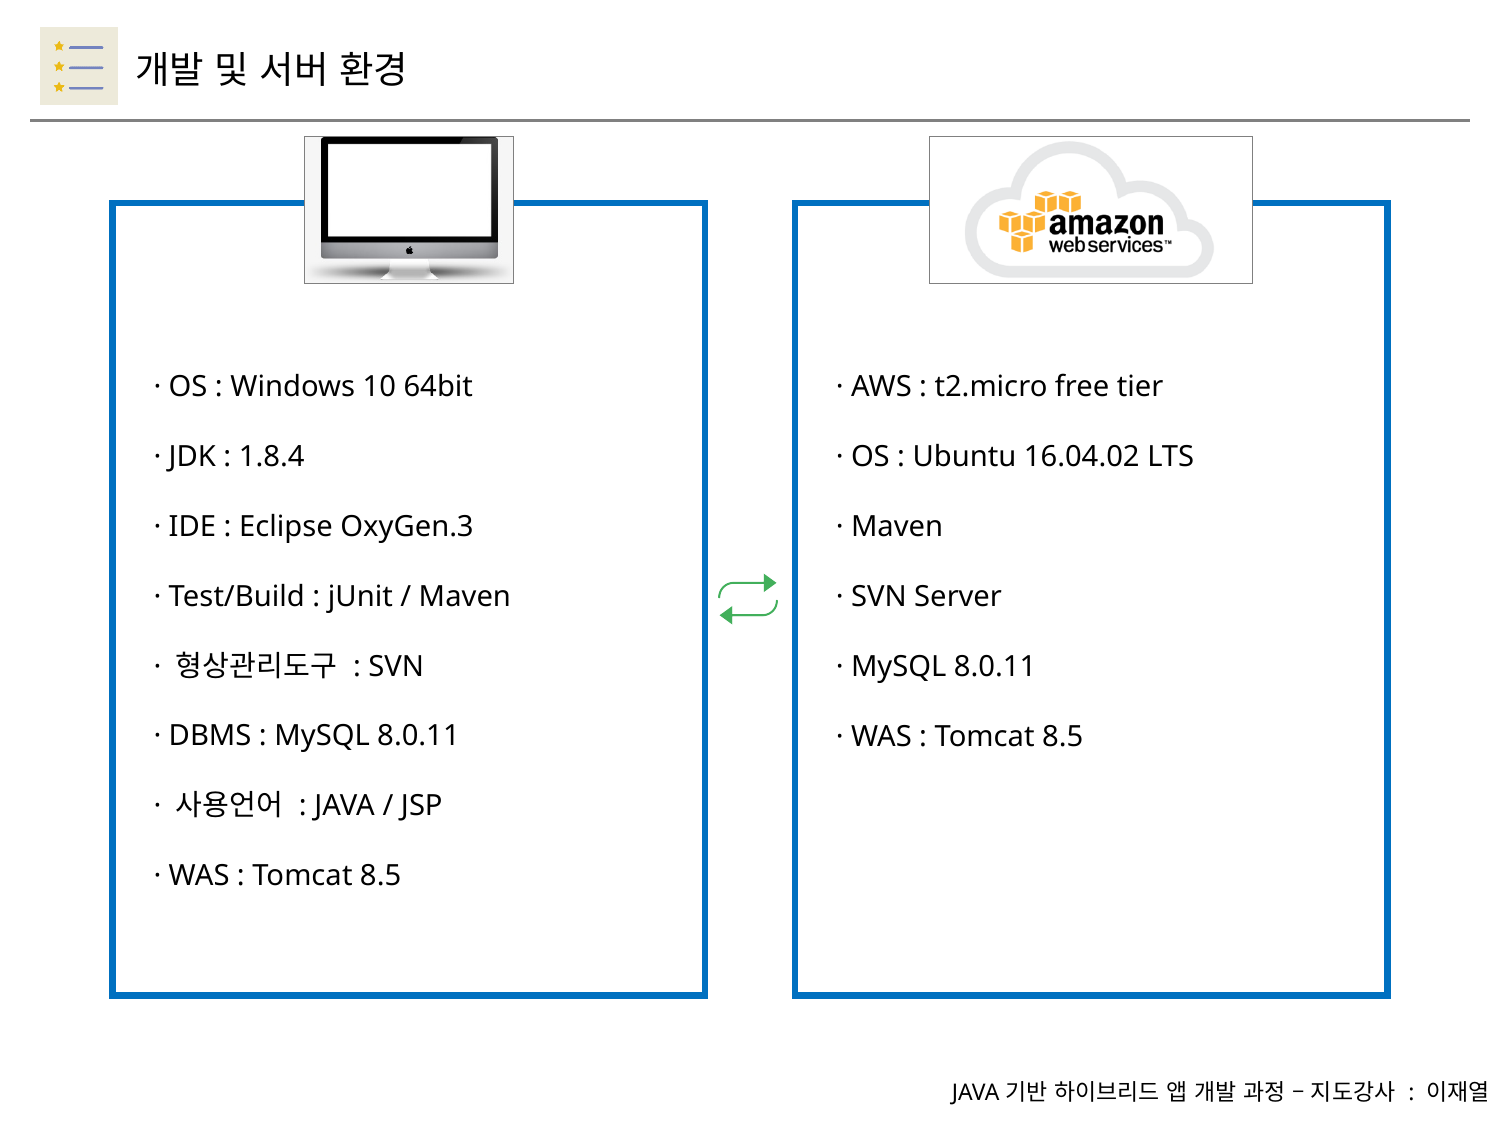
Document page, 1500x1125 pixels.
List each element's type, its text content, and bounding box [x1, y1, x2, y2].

picture [929, 136, 1253, 284]
picture [304, 136, 514, 284]
picture [718, 569, 778, 629]
text_box 개발 및 서버 환경 [120, 38, 771, 99]
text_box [112, 202, 1388, 996]
picture [40, 27, 118, 105]
text_box JAVA기반 하이브리드 앱 개발 과정 – 지도강사 : 이재열 [895, 1069, 1500, 1112]
